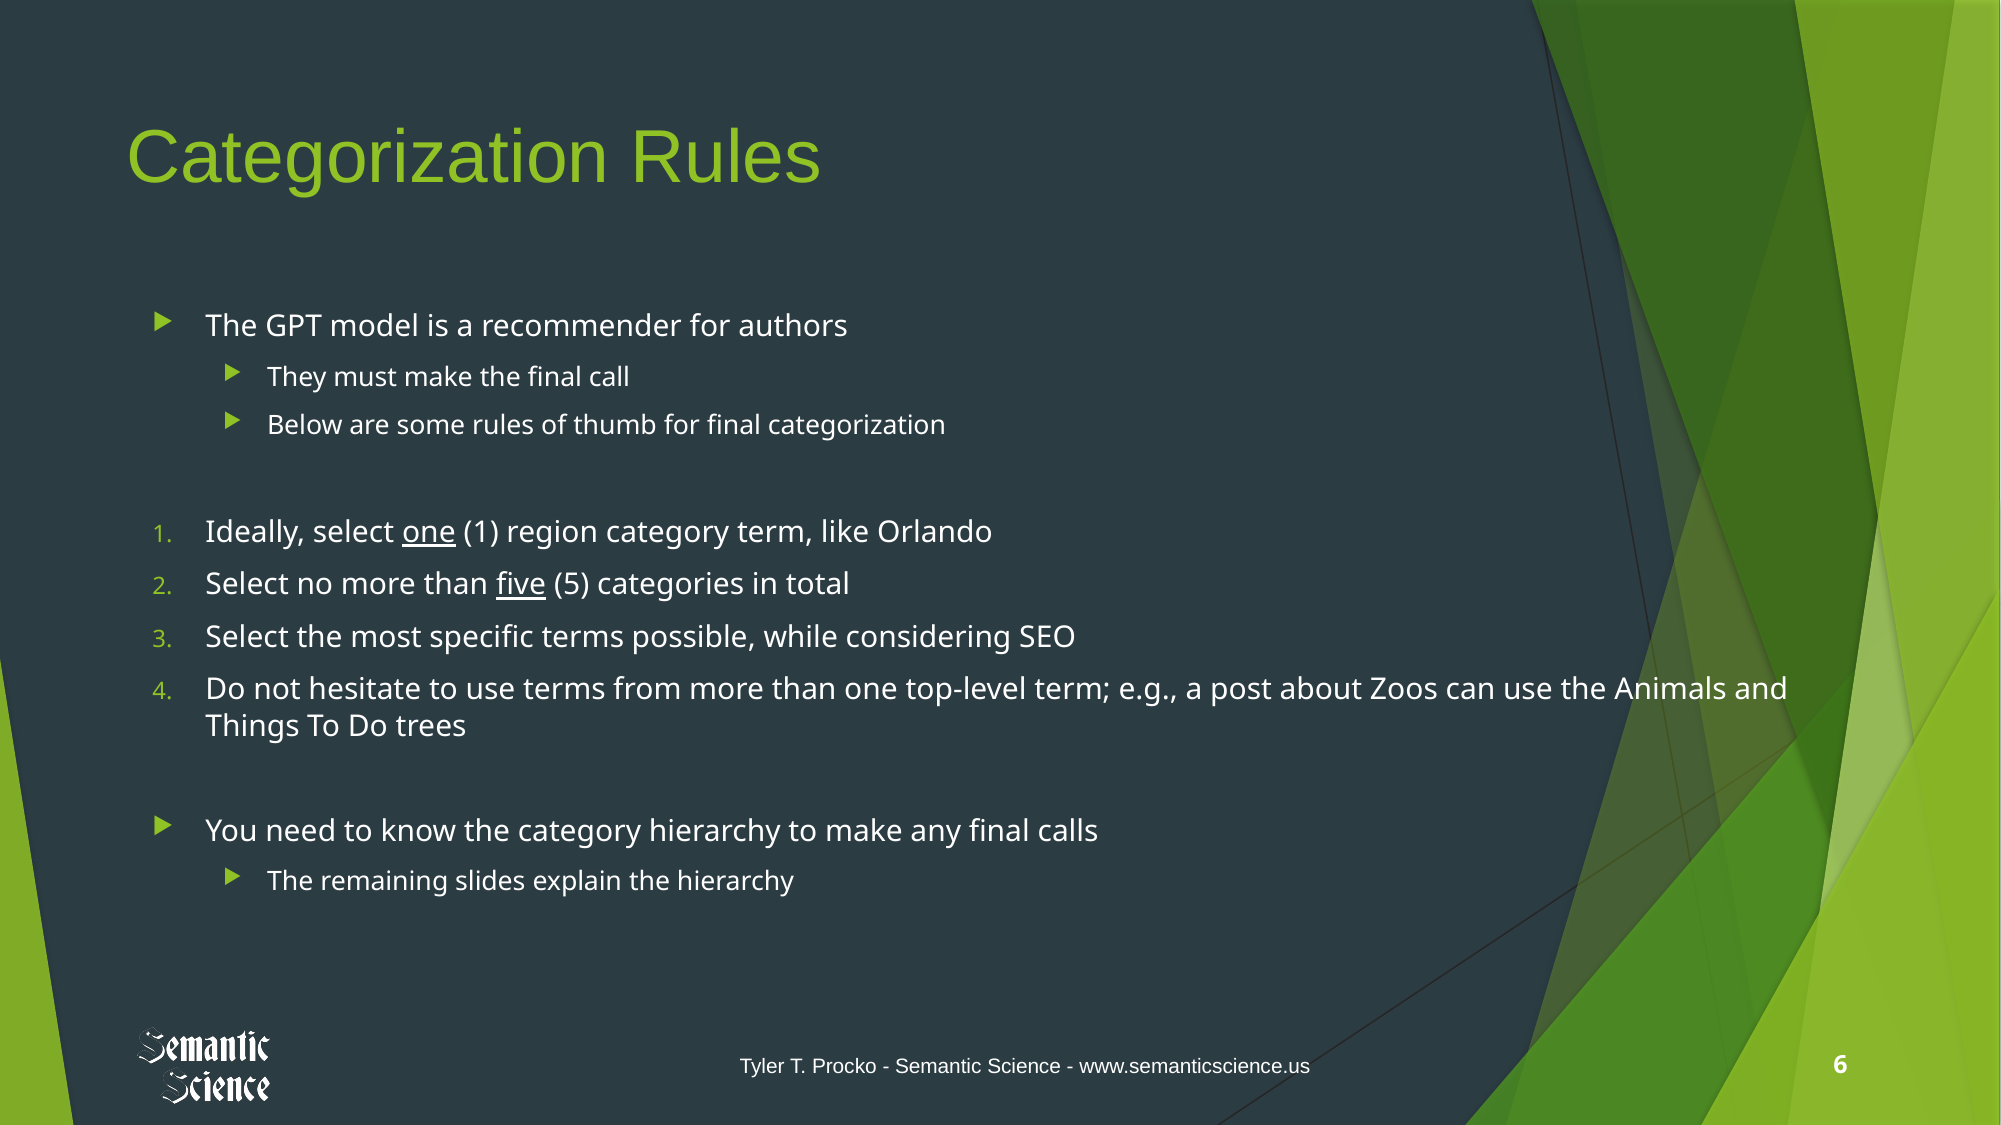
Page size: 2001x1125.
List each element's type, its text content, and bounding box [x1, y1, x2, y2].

footer Tyler T. Procko - Semantic Science - www.semanticscience.us [724, 1035, 1466, 1096]
list The GPT model is a recommender for authors They must make the final call Below are some rules of thumb for final categorization Ideally, select one (1) region category term, like Orlando Select no more than five (5) categories in total Select the most specific terms possible, while considering SEO Do not hesitate to use terms from more than one top-level term; e.g., a post about Zoos can use the Animals and Things To Do trees You need to know the category hierarchy to make any final calls The remaining slides explain the hierarchy [137, 299, 1863, 910]
title Categorization Rules [111, 99, 1522, 317]
slide_number 6 [1738, 1035, 1863, 1096]
picture [136, 1026, 270, 1104]
